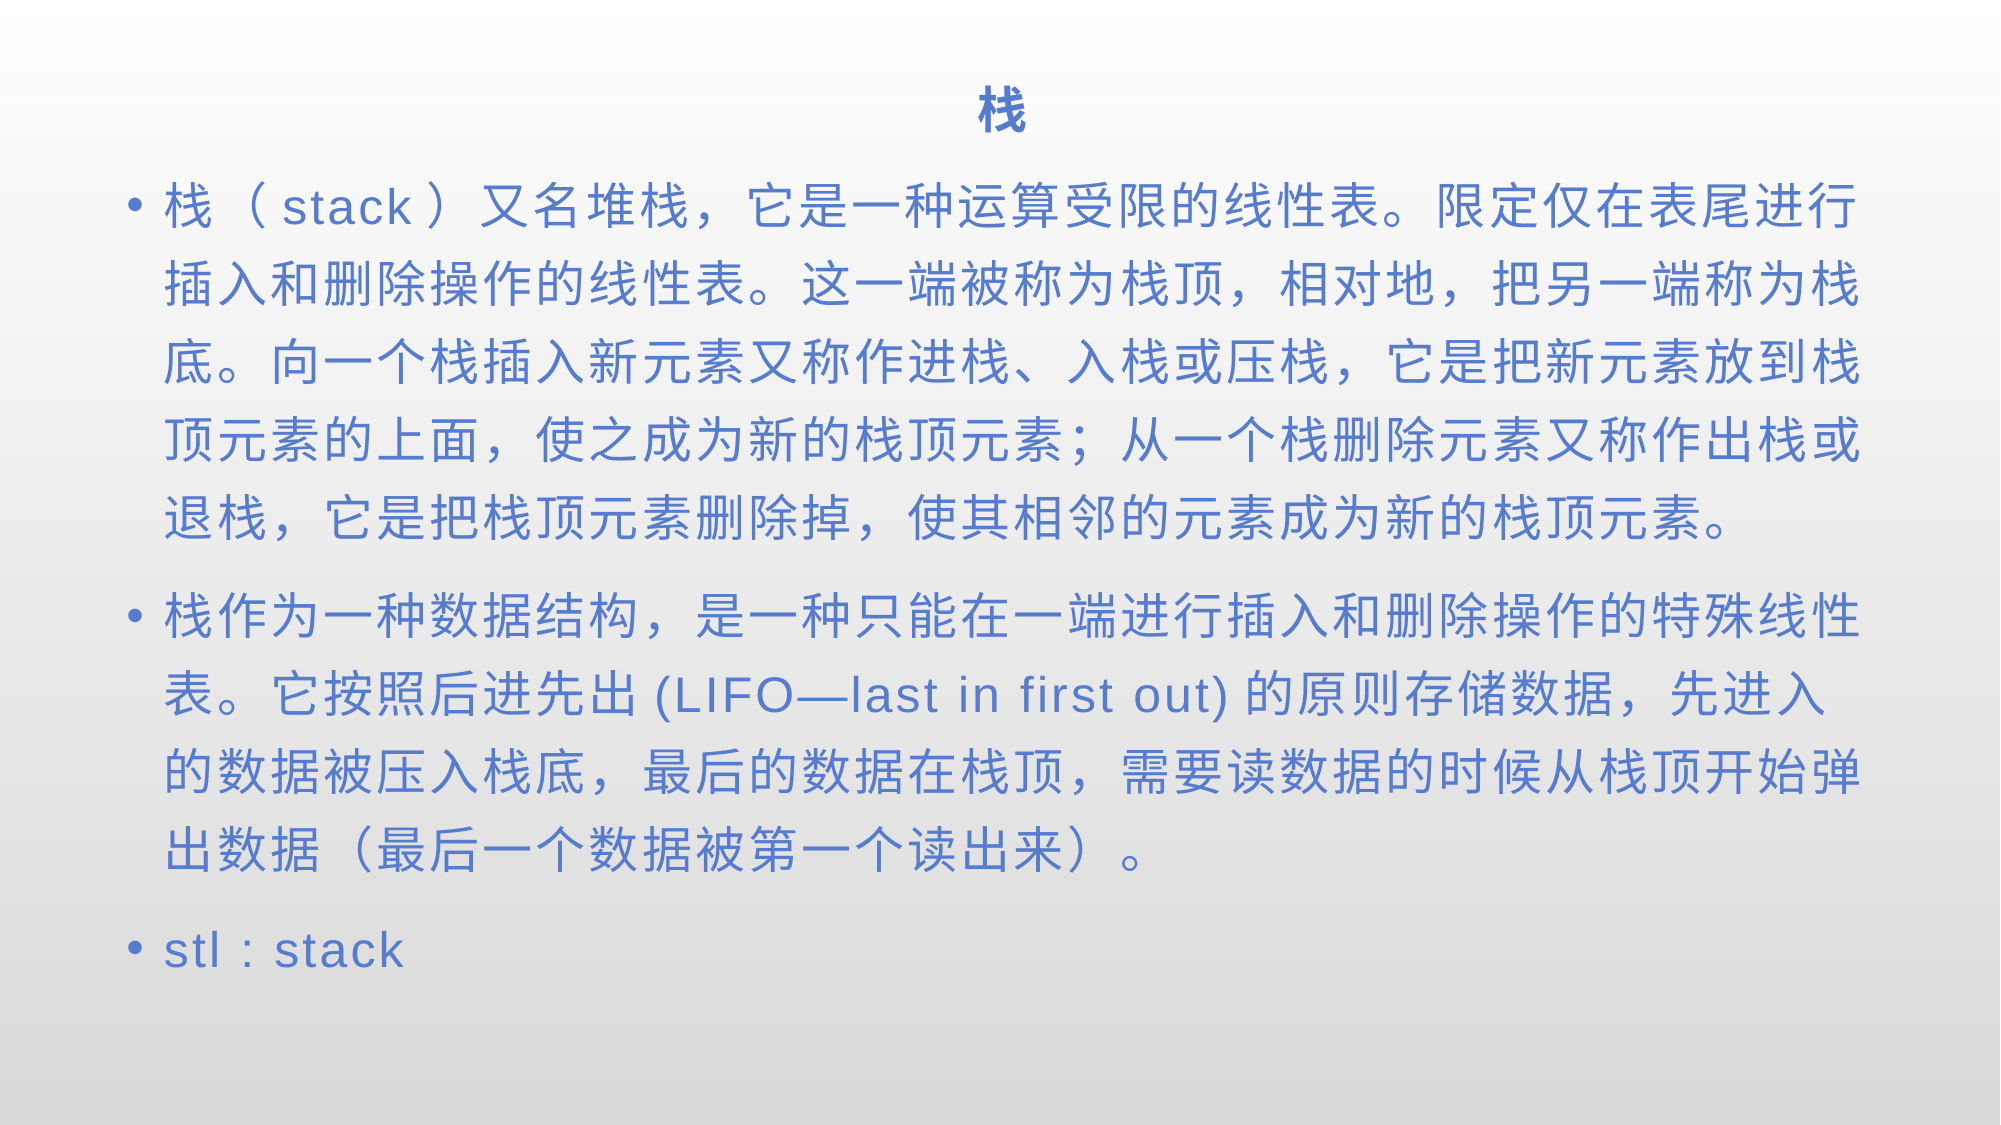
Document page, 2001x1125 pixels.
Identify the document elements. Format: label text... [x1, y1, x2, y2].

title 栈 [109, 72, 1891, 146]
list 栈（stack）又名堆栈，它是一种运算受限的线性表。限定仅在表尾进行插入和删除操作的线性表。这一端被称为栈顶，相对地，把另一端称为栈底。向一个栈插入新元素又称作进栈、入栈或压栈，它是把新元素放到栈顶元素的上面，使之成为新的栈顶元素；从一个栈删除元素又称作出栈或退栈，它是把栈顶元素删除掉，使其相邻的元素成为新的栈顶元素。 栈作为一种数据结构，是一种只能在一端进行插入和删除操作的特殊线性表。它按照后进先出(LIFO—last in first out)的原则存储数据，先进入的数据被压入栈底，最后的数据在栈顶，需要读数据的时候从栈顶开始弹出数据（最后一个数据被第一个读出来）。 stl : stack [109, 156, 1891, 1041]
